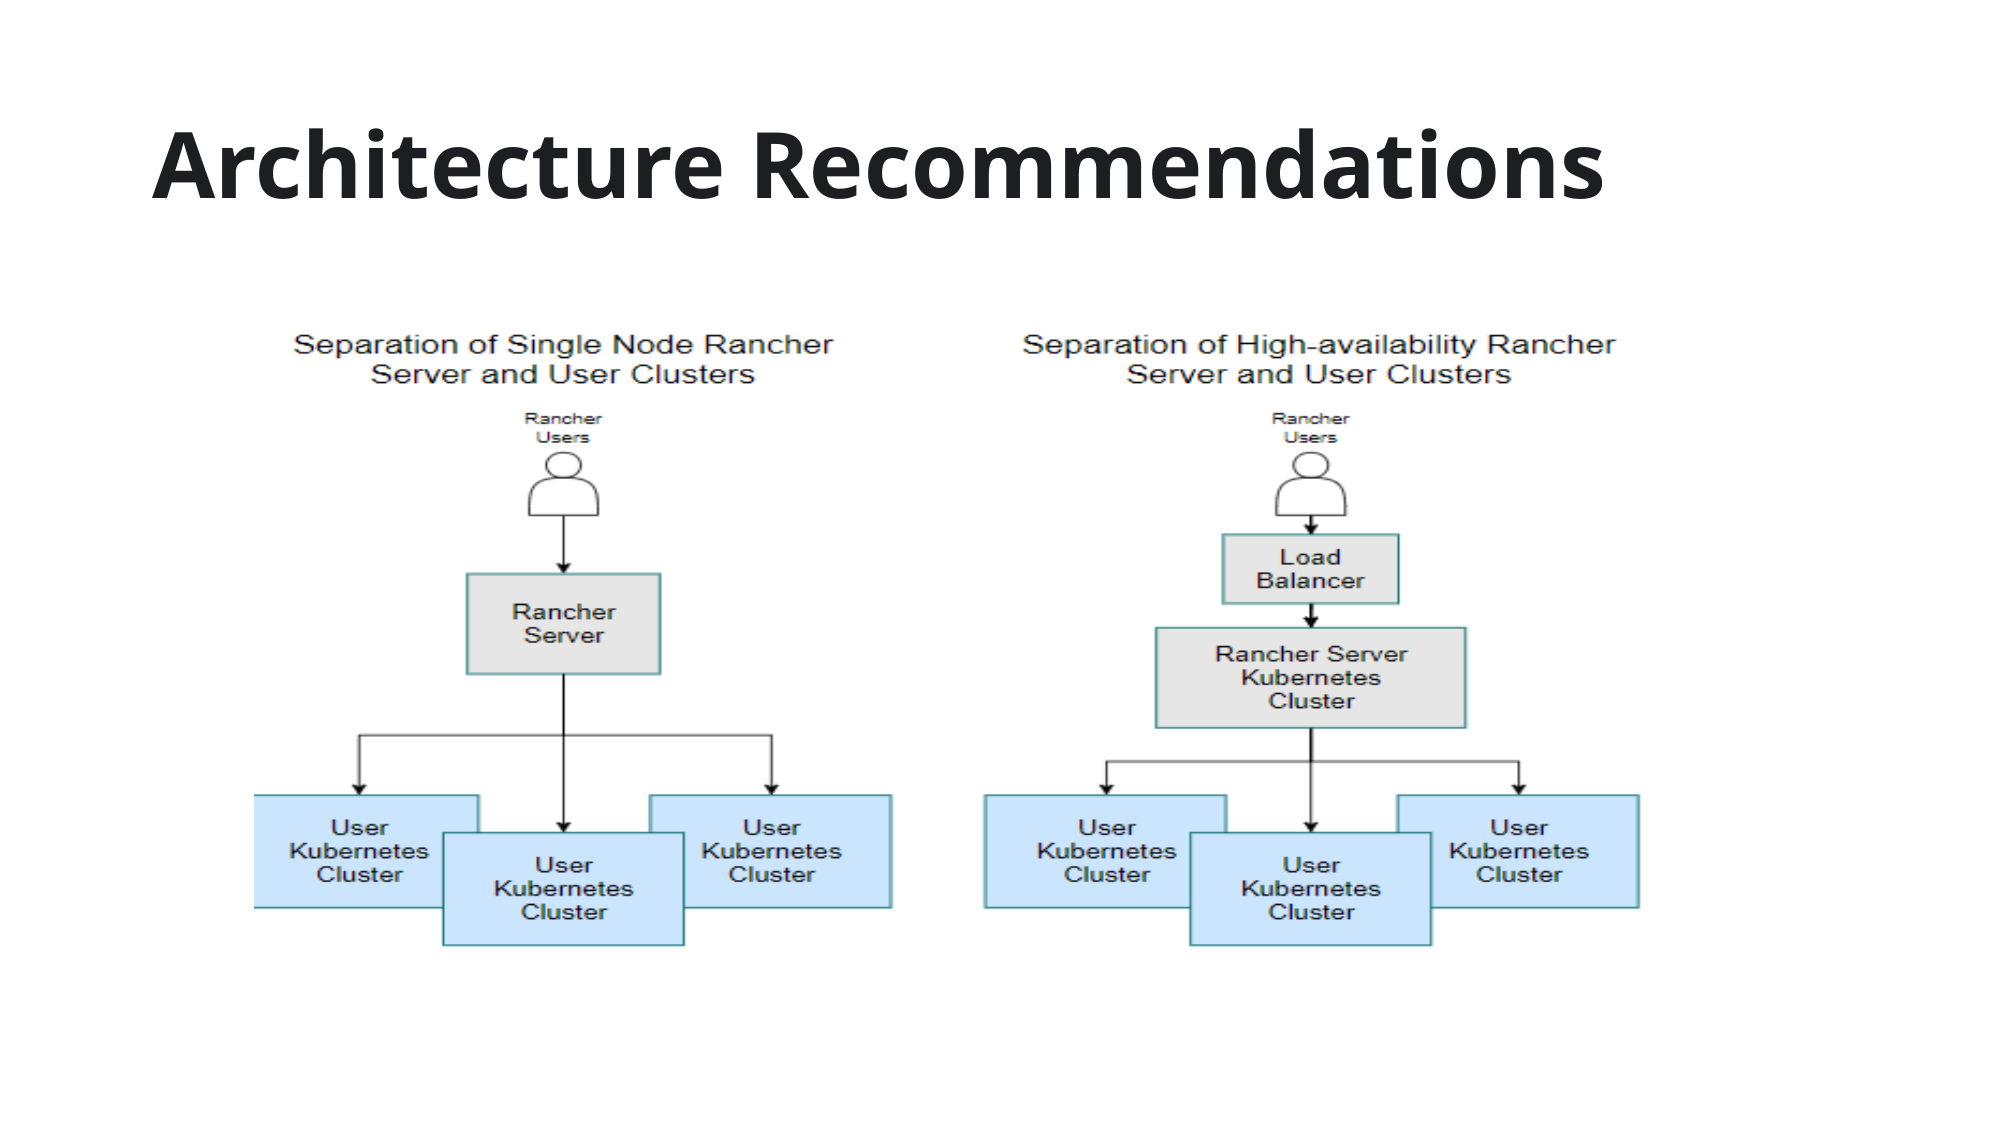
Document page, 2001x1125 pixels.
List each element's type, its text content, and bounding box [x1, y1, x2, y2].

title Architecture Recommendations [137, 59, 1863, 278]
picture [254, 307, 1720, 1065]
